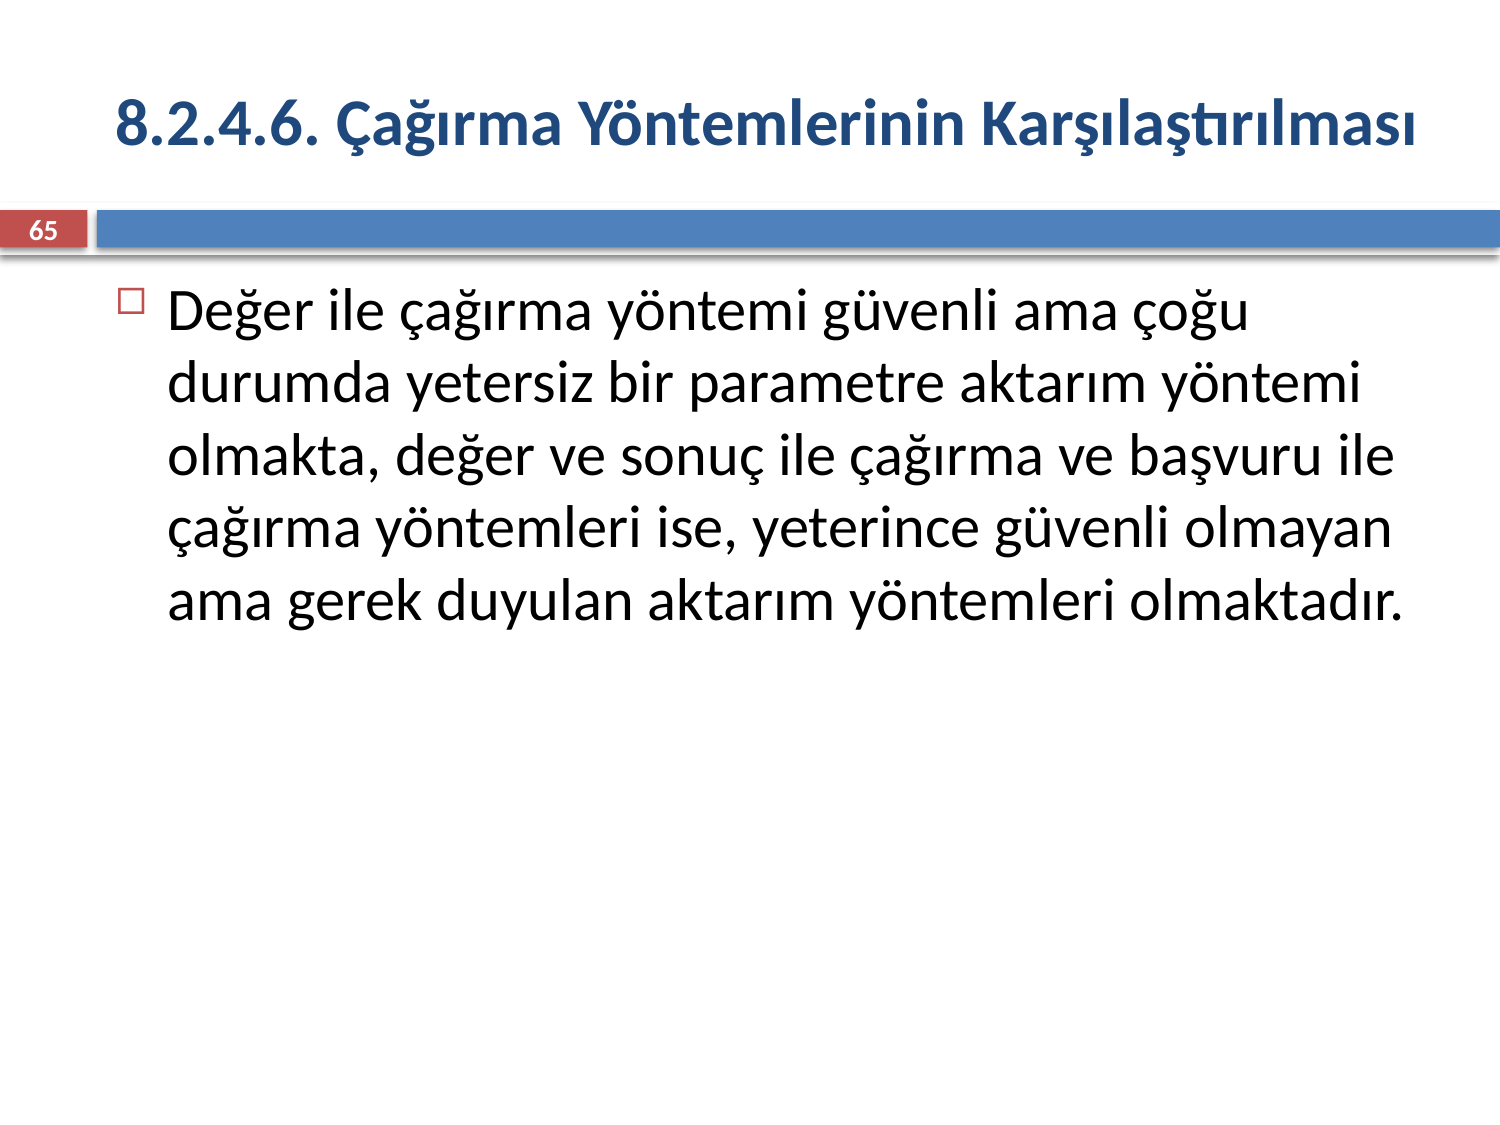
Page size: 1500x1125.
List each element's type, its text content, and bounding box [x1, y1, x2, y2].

list Değer ile çağırma yöntemi güvenli ama çoğu durumda yetersiz bir parametre aktarım yöntemi olmakta, değer ve sonuç ile çağırma ve başvuru ile çağırma yöntemleri ise, yeterince güvenli olmayan ama gerek duyulan aktarım yöntemleri olmaktadır. [100, 262, 1438, 1000]
title 8.2.4.6. Çağırma Yöntemlerinin Karşılaştırılması [100, 37, 1438, 200]
slide_number 65 [0, 208, 88, 249]
